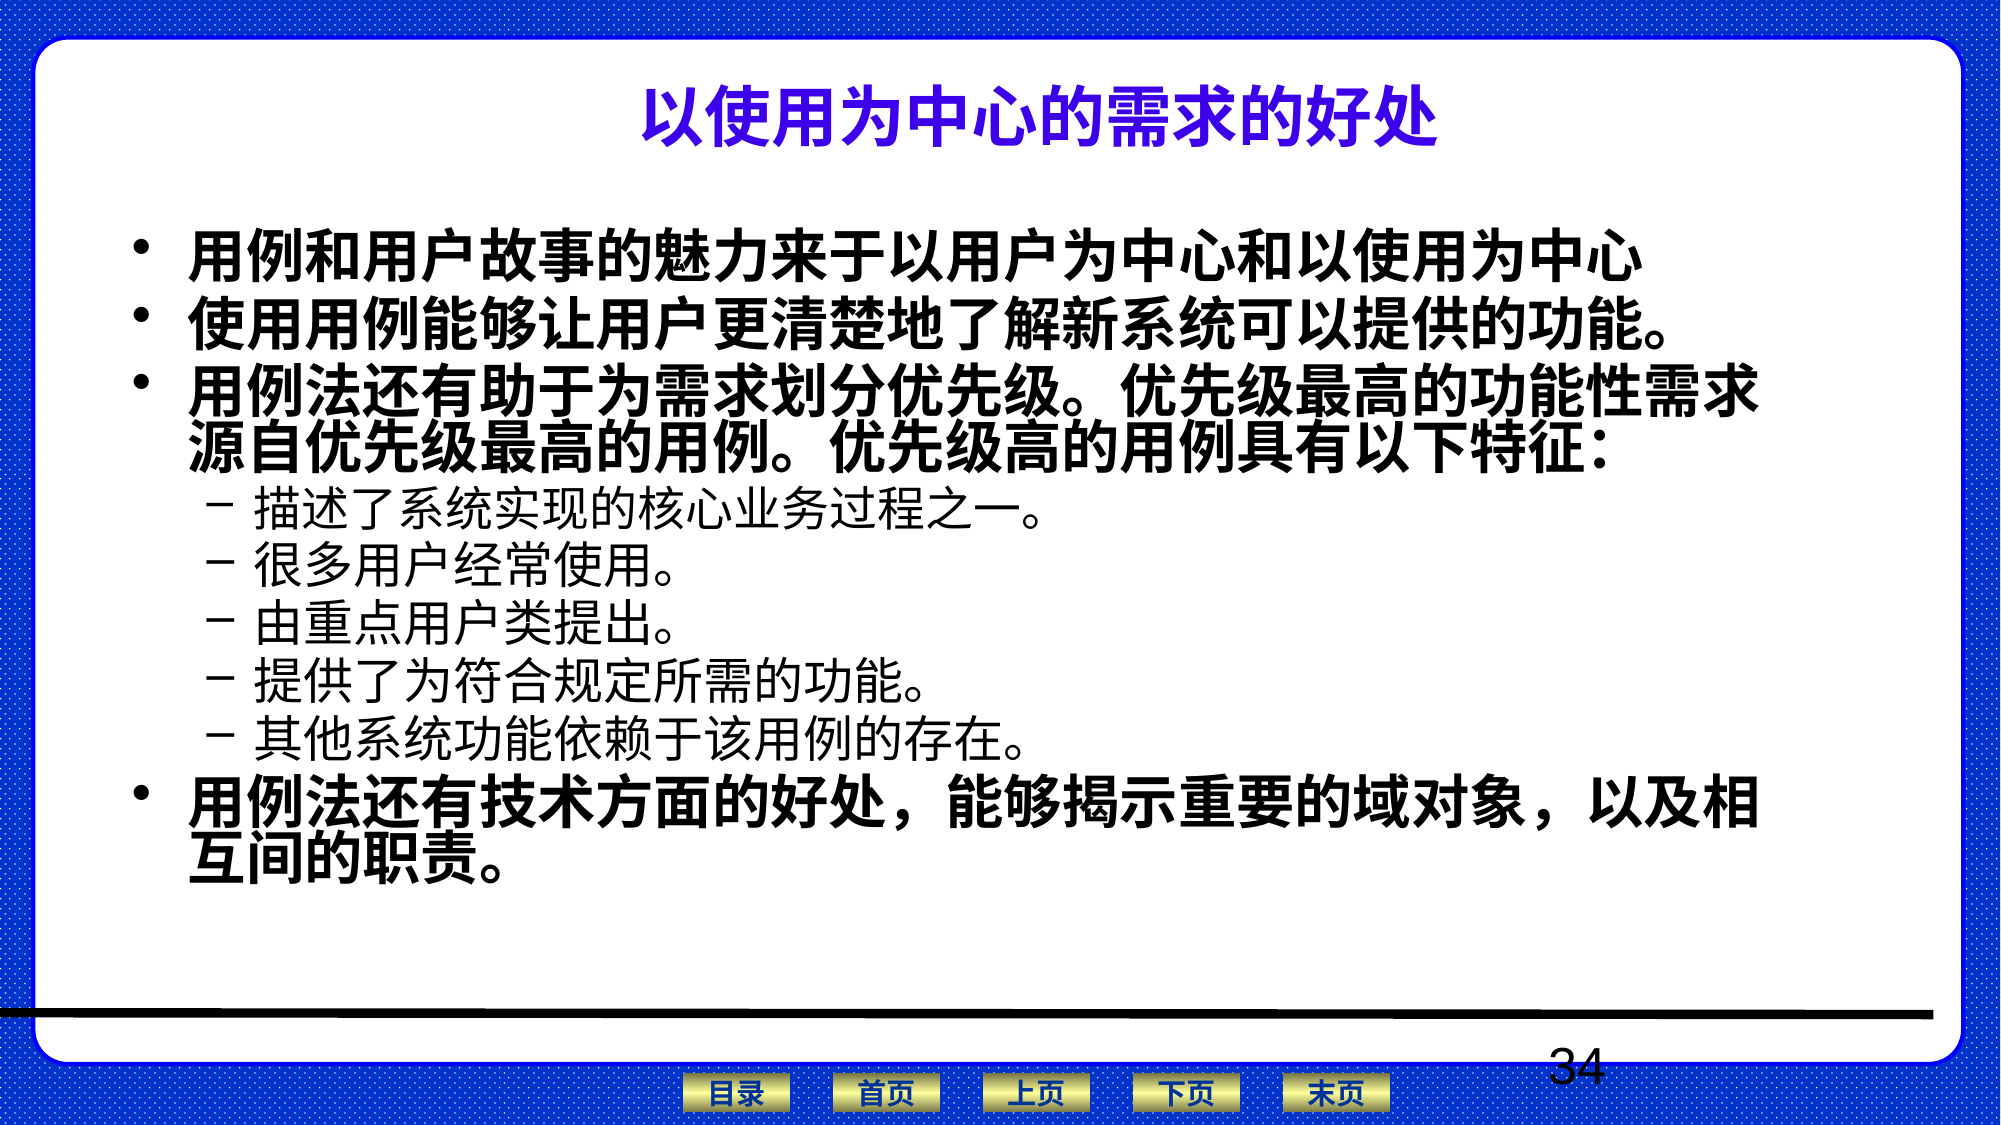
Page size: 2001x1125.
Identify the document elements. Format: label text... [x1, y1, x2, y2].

picture [0, 0, 2001, 1125]
title 以使用为中心的需求的好处 [99, 37, 1901, 163]
slide_number 34 [1533, 1025, 2000, 1100]
list 用例和用户故事的魅力来于以用户为中心和以使用为中心 使用用例能够让用户更清楚地了解新系统可以提供的功能。 用例法还有助于为需求划分优先级。优先级最高的功能性需求源自优先级最高的用例。优先级高的用例具有以下特征： 描述了系统实现的核心业务过程之一。 很多用户经常使用。 由重点用户类提出。 提供了为符合规定所需的功能。 其他系统功能依赖于该用例的存在。 用例法还有技术方面的好处，能够揭示重要的域对象，以及相互间的职责。 [116, 224, 1817, 1000]
